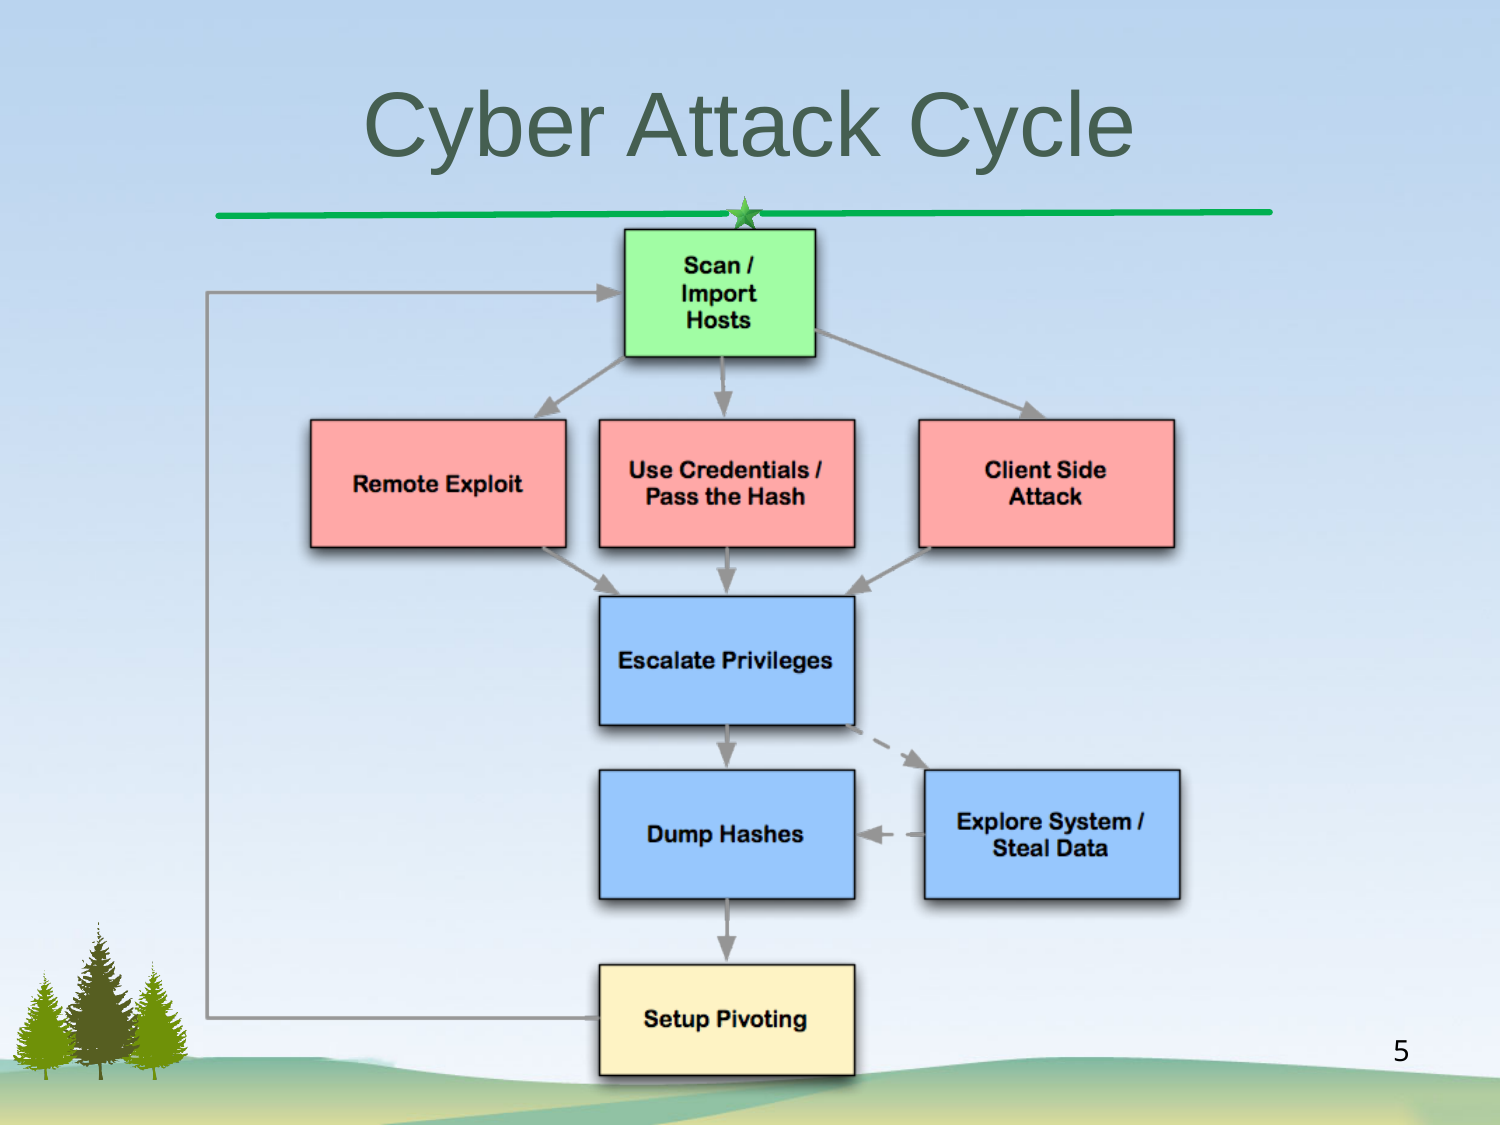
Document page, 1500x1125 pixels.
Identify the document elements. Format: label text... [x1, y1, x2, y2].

picture [0, 0, 1500, 1125]
title Cyber Attack Cycle [75, 30, 1425, 209]
slide_number 5 [1199, 1024, 1425, 1103]
